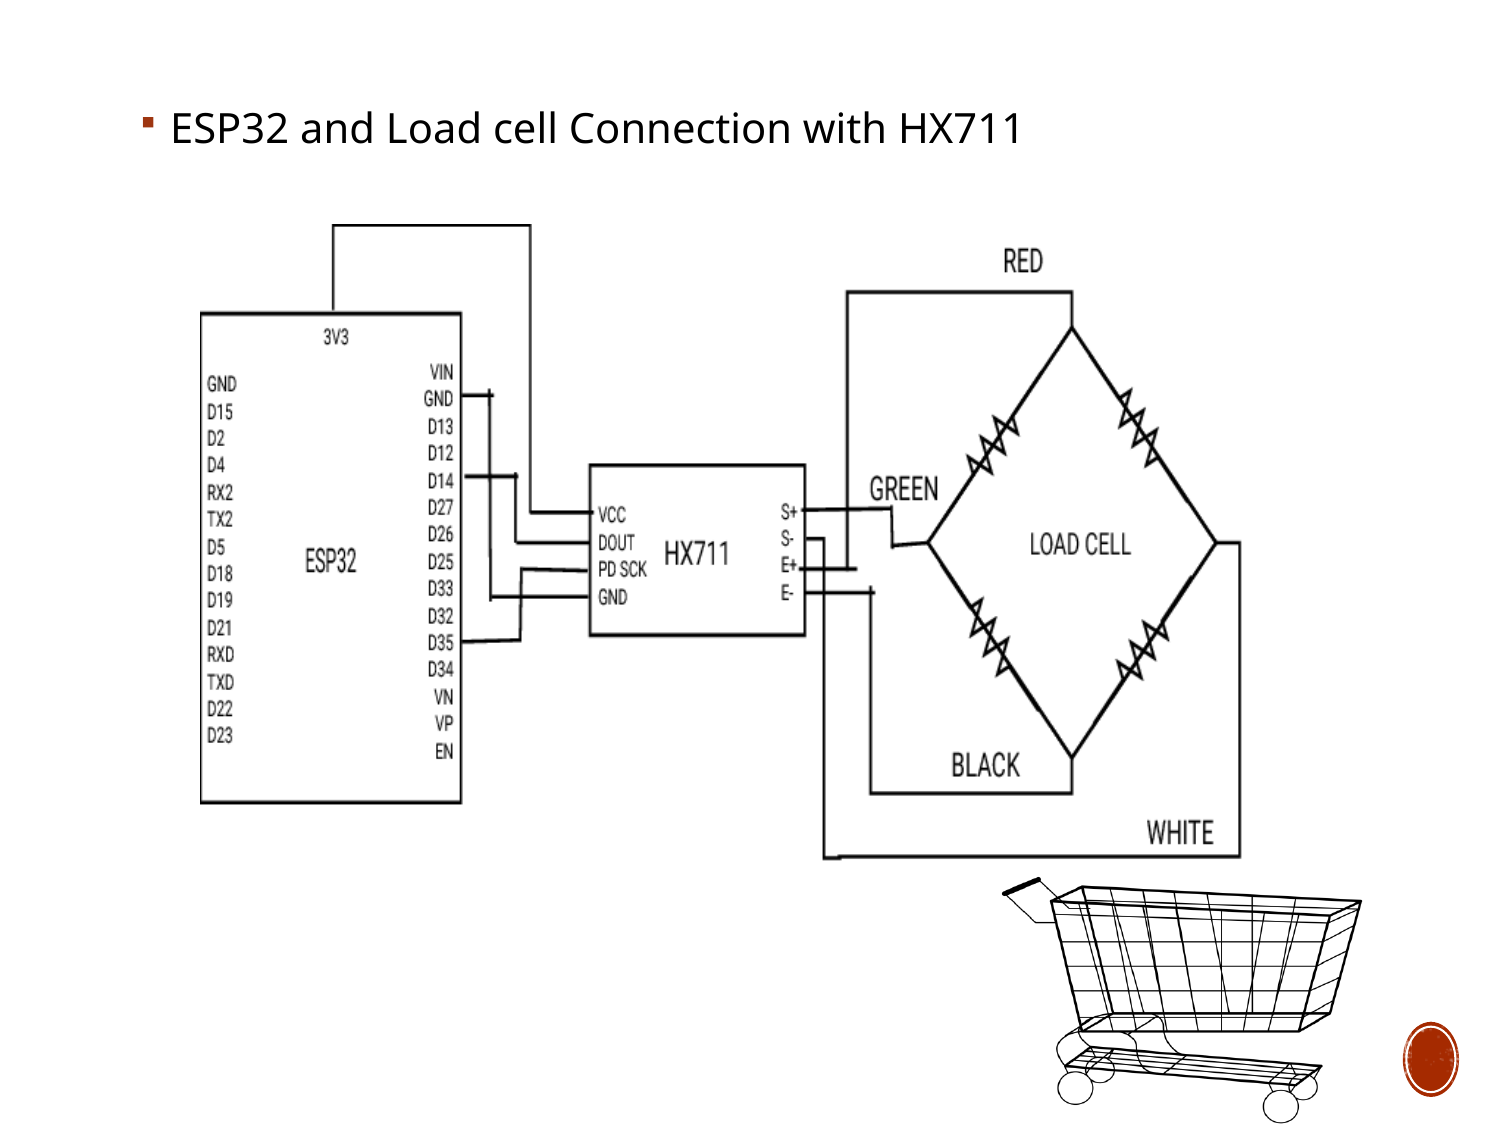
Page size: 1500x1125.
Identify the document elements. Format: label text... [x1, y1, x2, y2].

picture [999, 874, 1363, 1125]
list ESP32 and Load cell Connection with HX711 [125, 99, 1363, 765]
picture [200, 224, 1243, 862]
